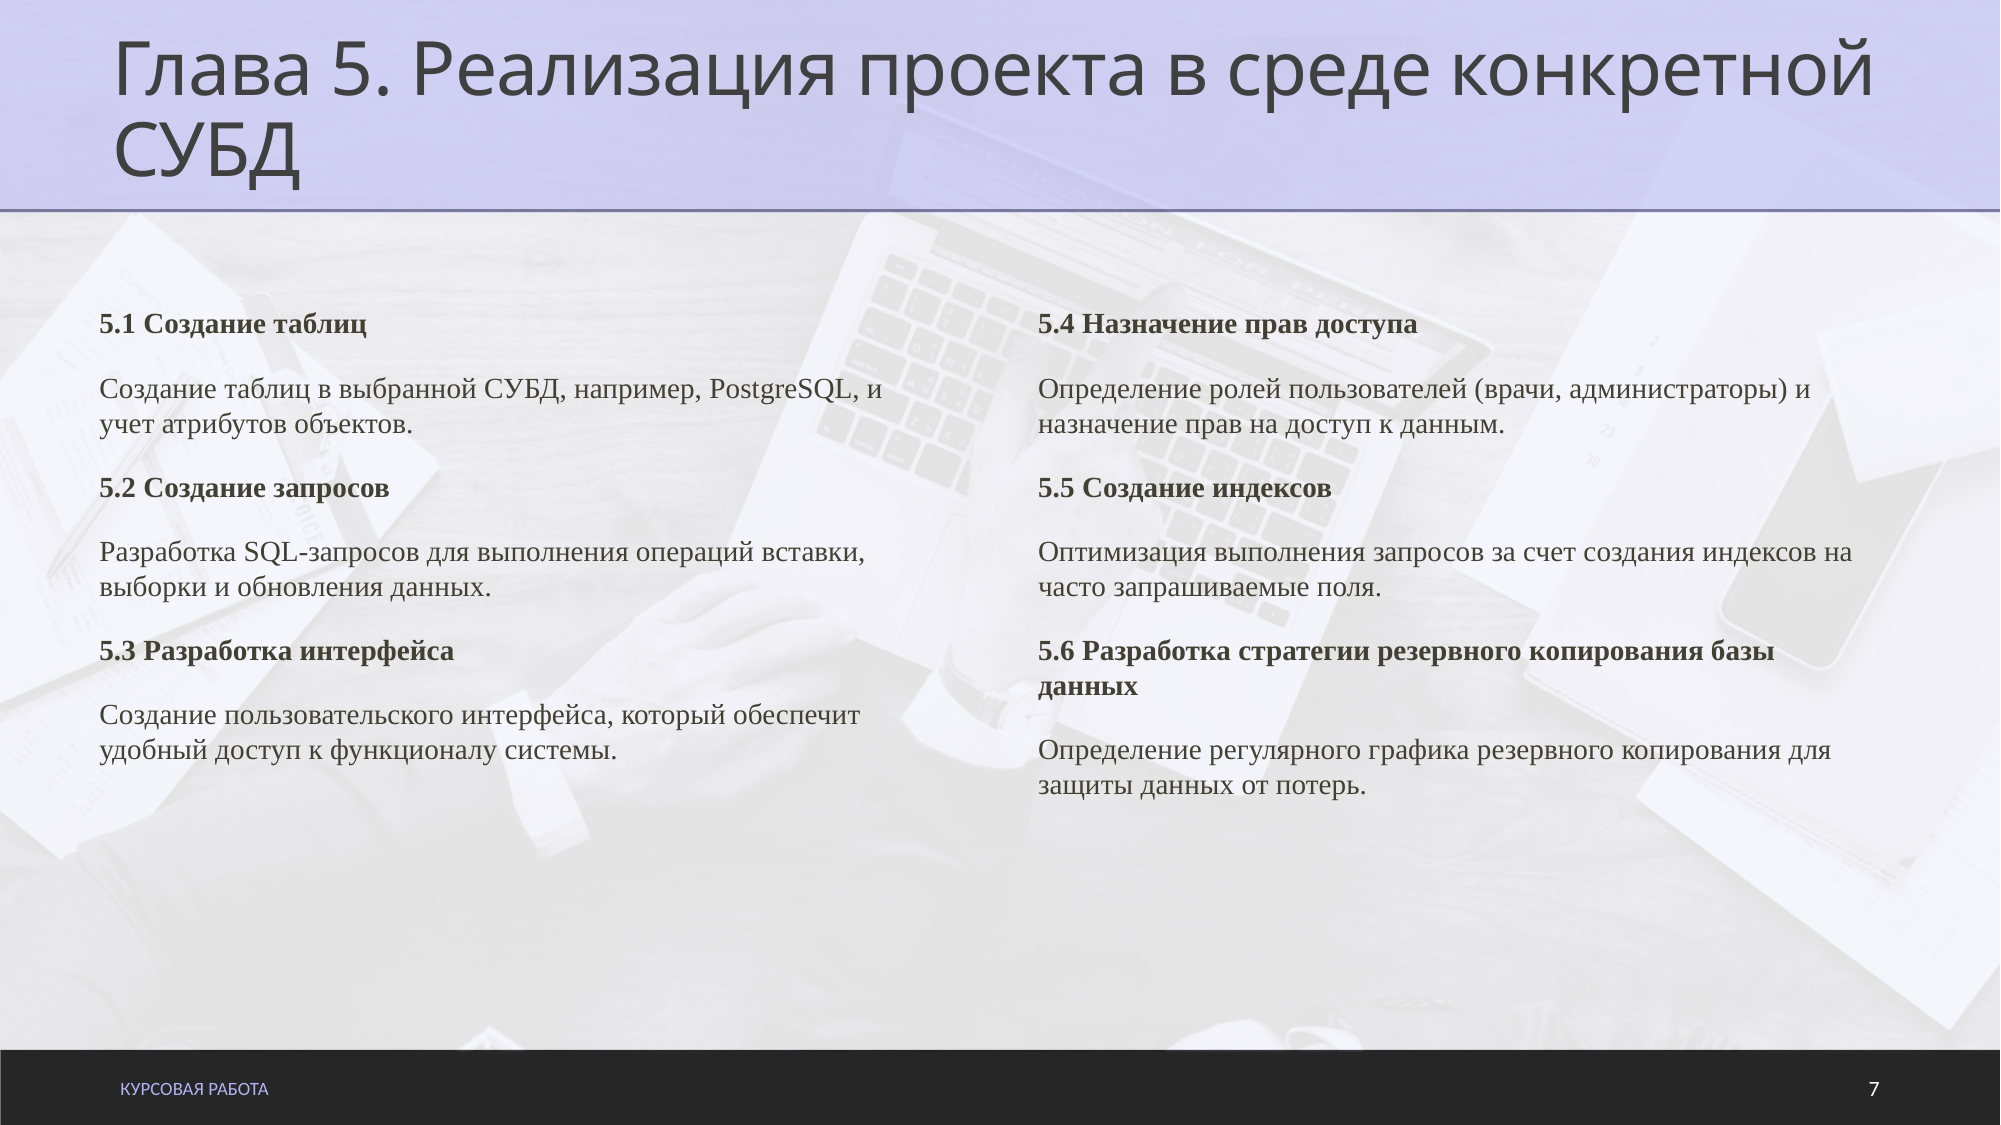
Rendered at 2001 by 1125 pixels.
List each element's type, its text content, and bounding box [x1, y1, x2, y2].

footer курсовая работа [105, 1060, 1224, 1118]
slide_number 7 [1793, 1060, 1895, 1118]
picture [0, 0, 2000, 1052]
